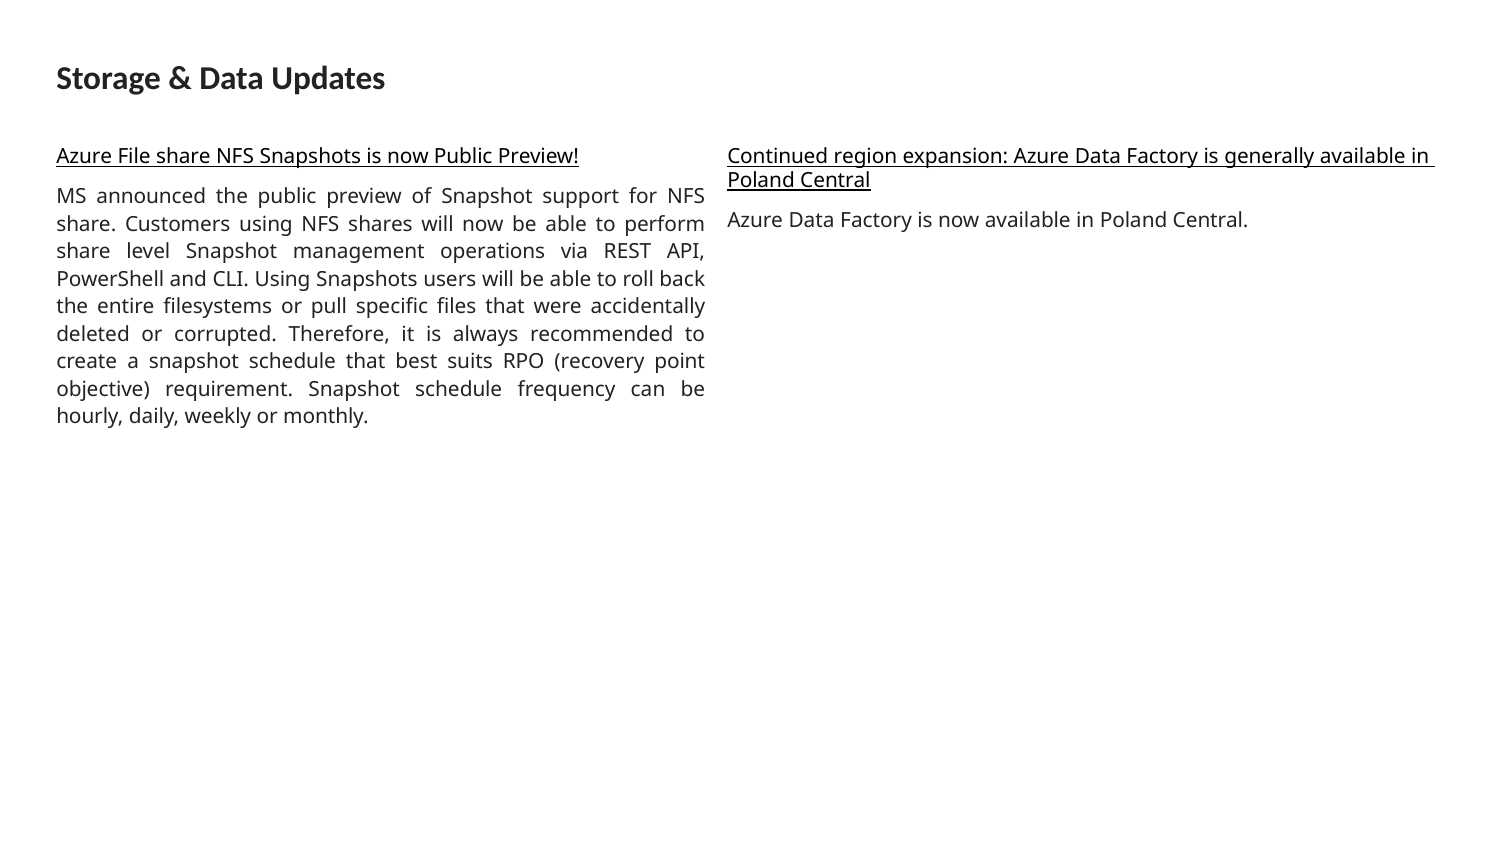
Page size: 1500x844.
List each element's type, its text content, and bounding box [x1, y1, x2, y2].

title Storage & Data Updates [56, 56, 1444, 113]
list Continued region expansion: Azure Data Factory is generally available in Poland Central Azure Data Factory is now available in Poland Central. [727, 140, 1444, 760]
list Azure File share NFS Snapshots is now Public Preview! MS announced the public preview of Snapshot support for NFS share. Customers using NFS shares will now be able to perform share level Snapshot management operations via REST API, PowerShell and CLI. Using Snapshots users will be able to roll back the entire filesystems or pull specific files that were accidentally deleted or corrupted. Therefore, it is always recommended to create a snapshot schedule that best suits RPO (recovery point objective) requirement. Snapshot schedule frequency can be hourly, daily, weekly or monthly. [56, 140, 706, 760]
